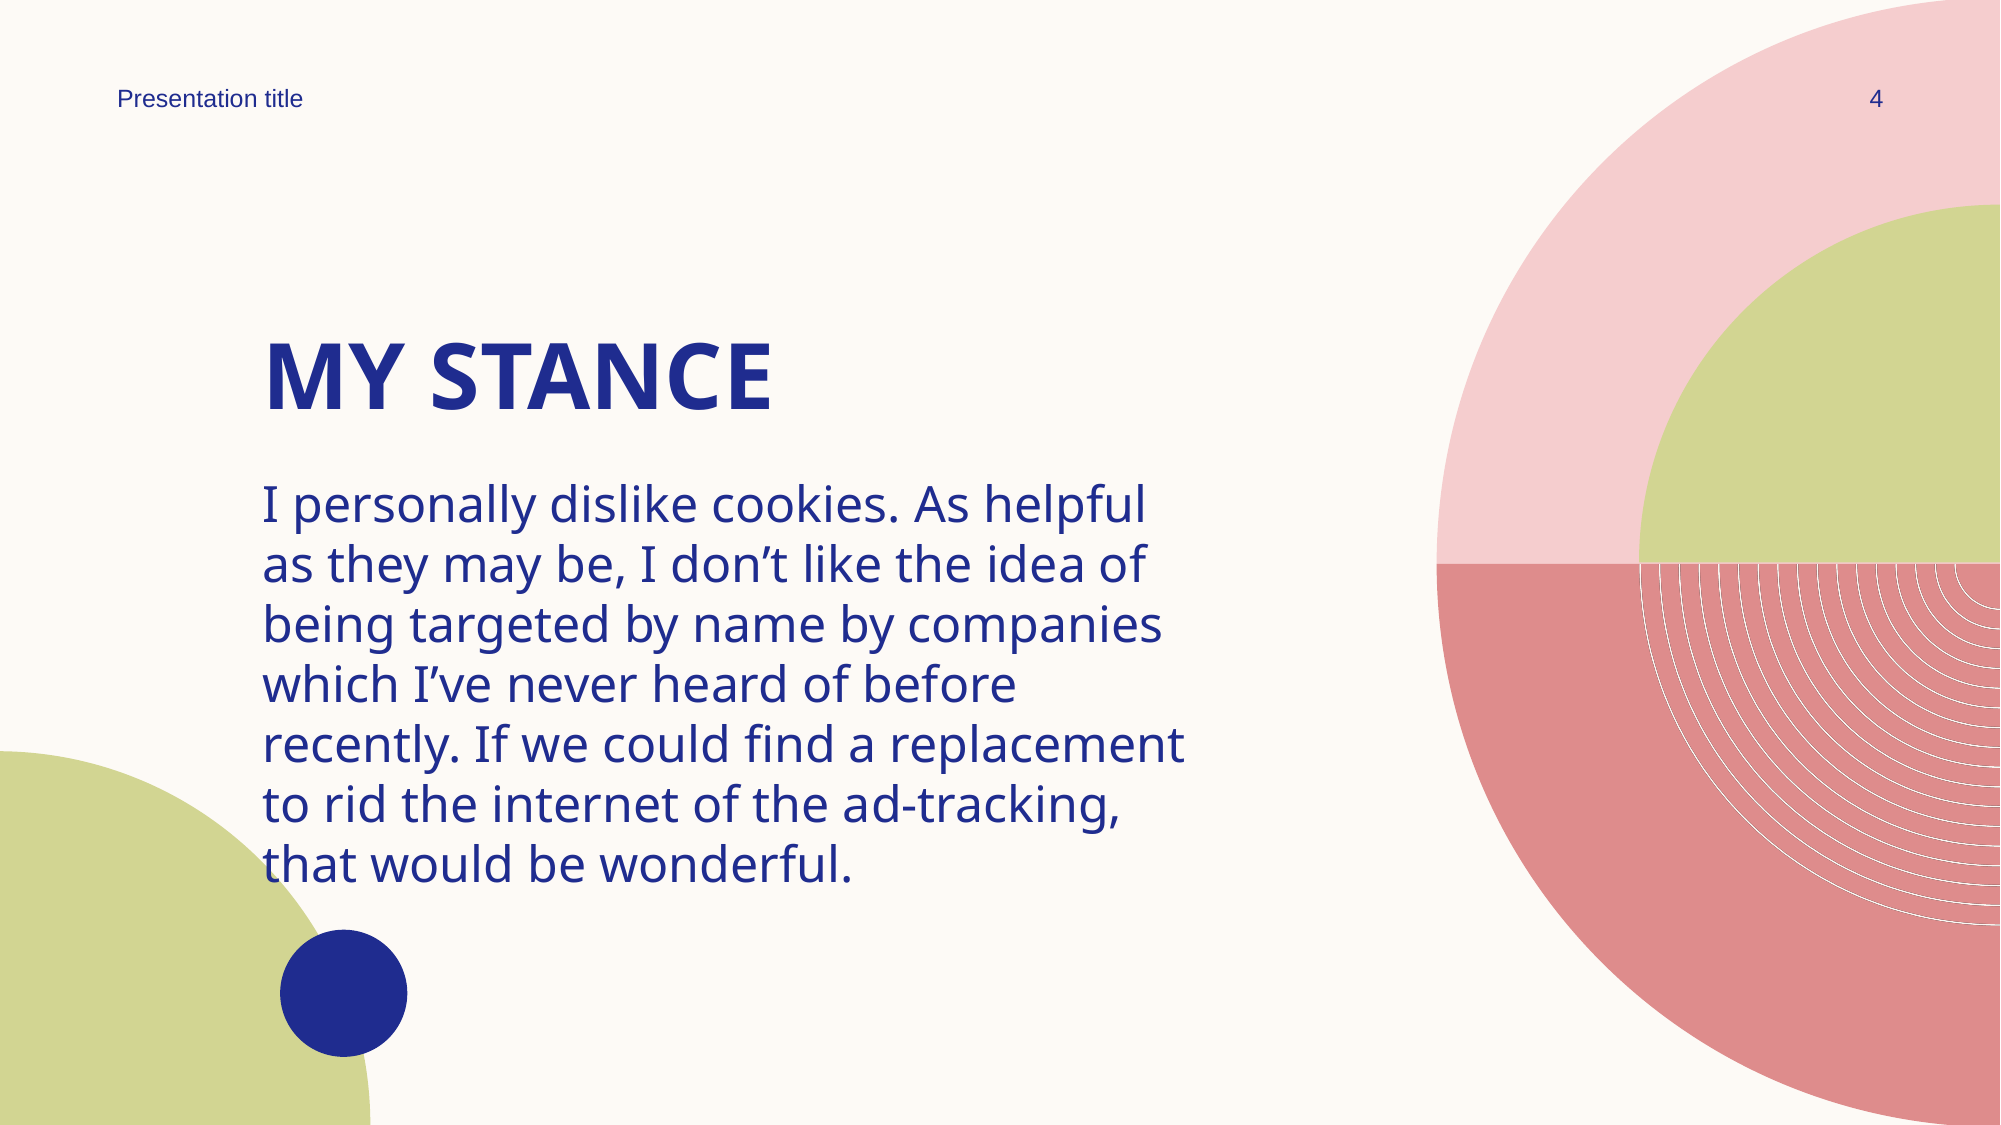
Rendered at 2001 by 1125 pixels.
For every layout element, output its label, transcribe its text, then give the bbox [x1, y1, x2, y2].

slide_number 4 [1795, 75, 1958, 120]
title My Stance [247, 308, 1358, 435]
list I personally dislike cookies. As helpful as they may be, I don’t like the idea of being targeted by name by companies which I’ve never heard of before recently. If we could find a replacement to rid the internet of the ad-tracking, that would be wonderful. [247, 465, 1212, 909]
footer Presentation title [101, 75, 627, 120]
picture [1639, 564, 2000, 926]
